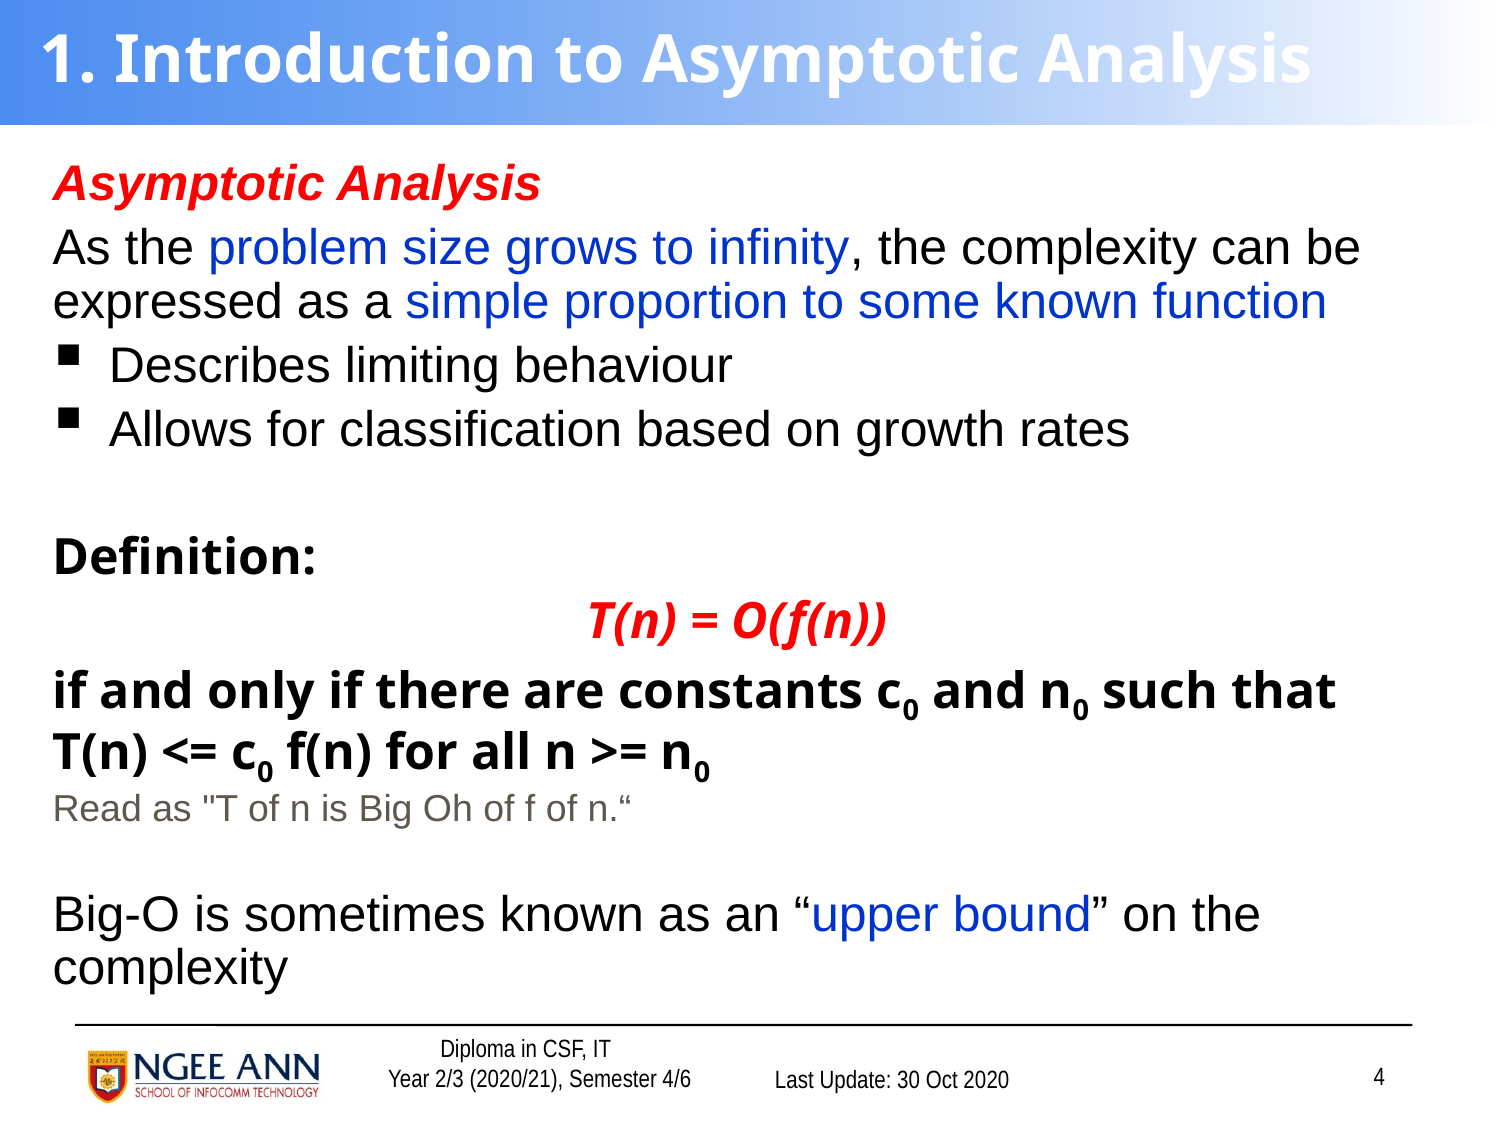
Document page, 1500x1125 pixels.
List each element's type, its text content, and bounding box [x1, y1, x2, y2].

picture [62, 1028, 344, 1125]
list Asymptotic Analysis As the problem size grows to infinity, the complexity can be expressed as a simple proportion to some known function Describes limiting behaviour Allows for classification based on growth rates Definition: T(n) = O(f(n)) if and only if there are constants c0 and n0 such that T(n) <= c0 f(n) for all n >= n0 Read as "T of n is Big Oh of f of n.“ Big-O is sometimes known as an “upper bound” on the complexity [37, 149, 1450, 1000]
title 1. Introduction to Asymptotic Analysis [23, 0, 1500, 115]
